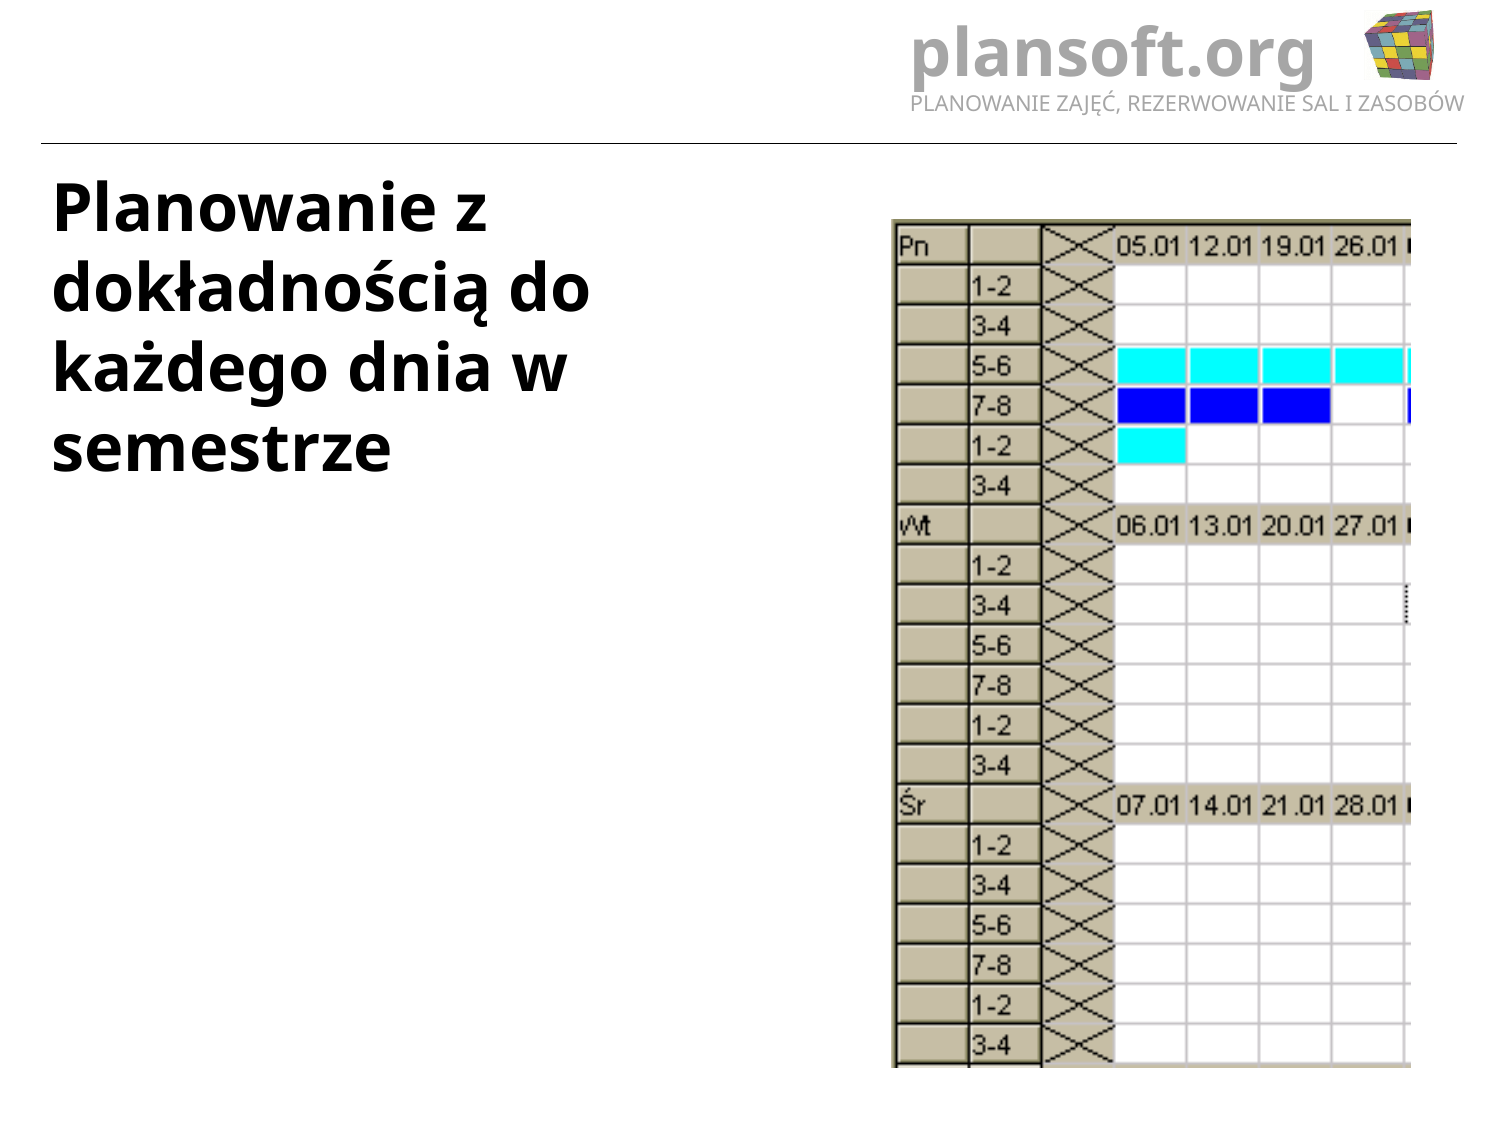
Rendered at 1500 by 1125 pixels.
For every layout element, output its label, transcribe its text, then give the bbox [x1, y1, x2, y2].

picture [1364, 10, 1434, 80]
text_box Planowanie z dokładnością do każdego dnia w semestrze [36, 157, 880, 493]
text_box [891, 219, 1411, 1068]
